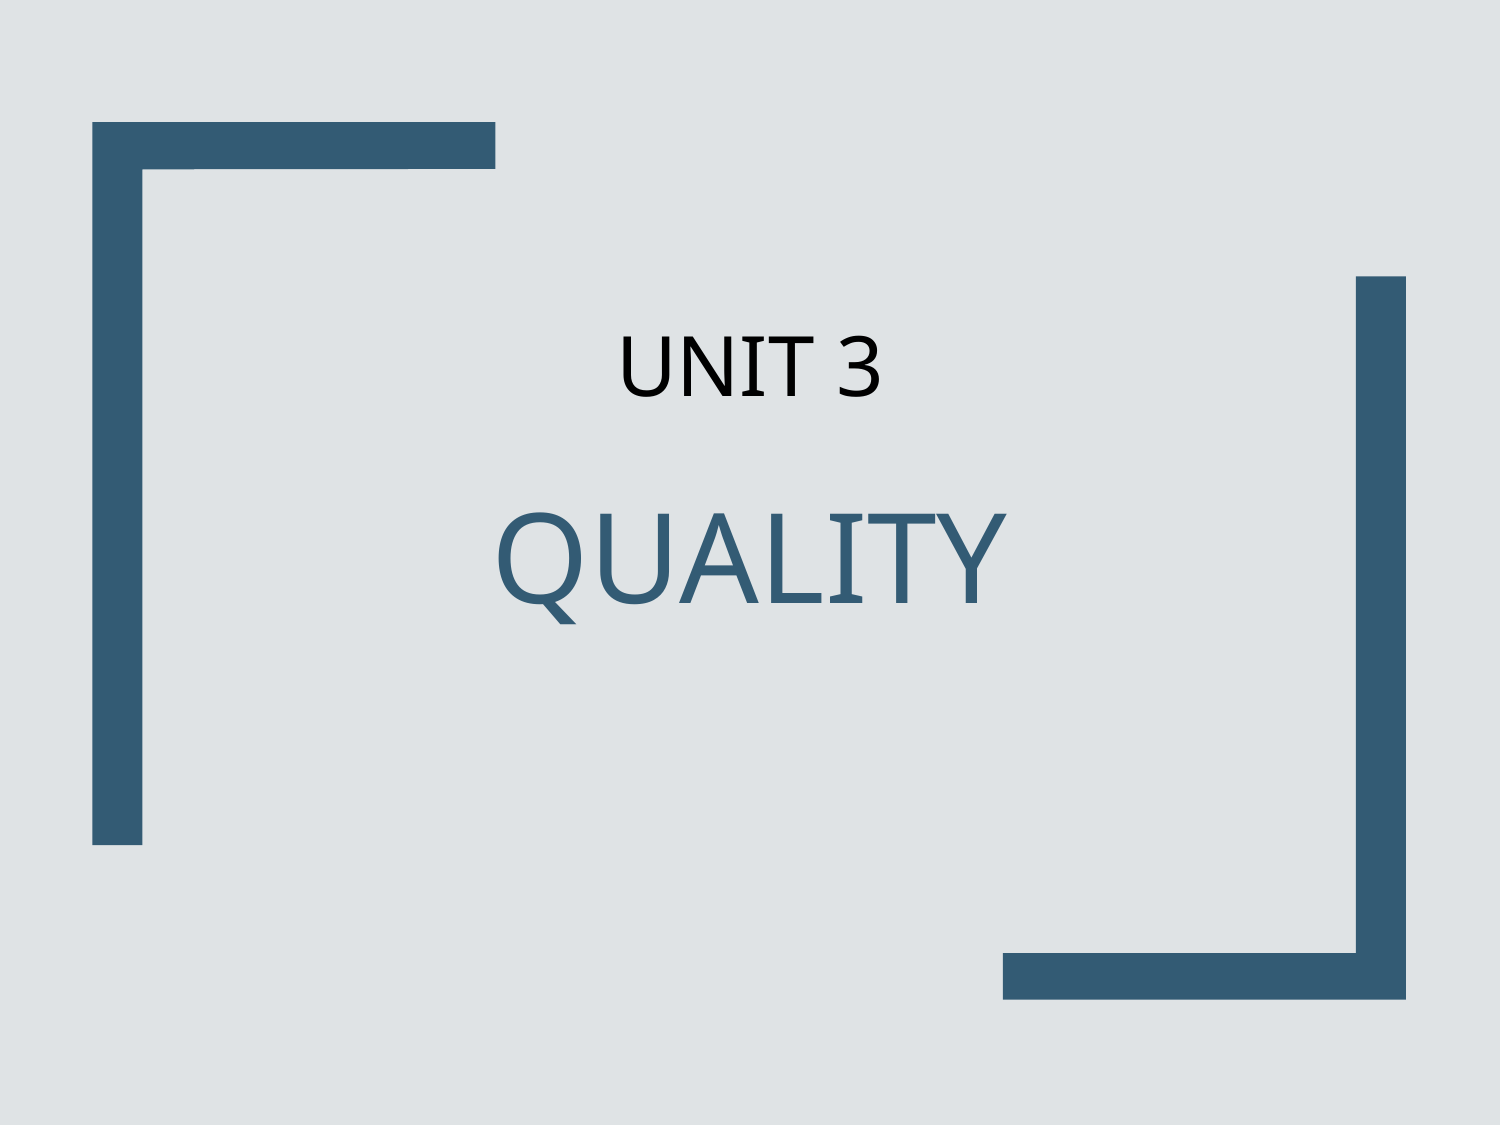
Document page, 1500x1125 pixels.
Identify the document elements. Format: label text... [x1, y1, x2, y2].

title Quality [235, 472, 1265, 638]
subtitle UNIT 3 [149, 293, 1350, 472]
